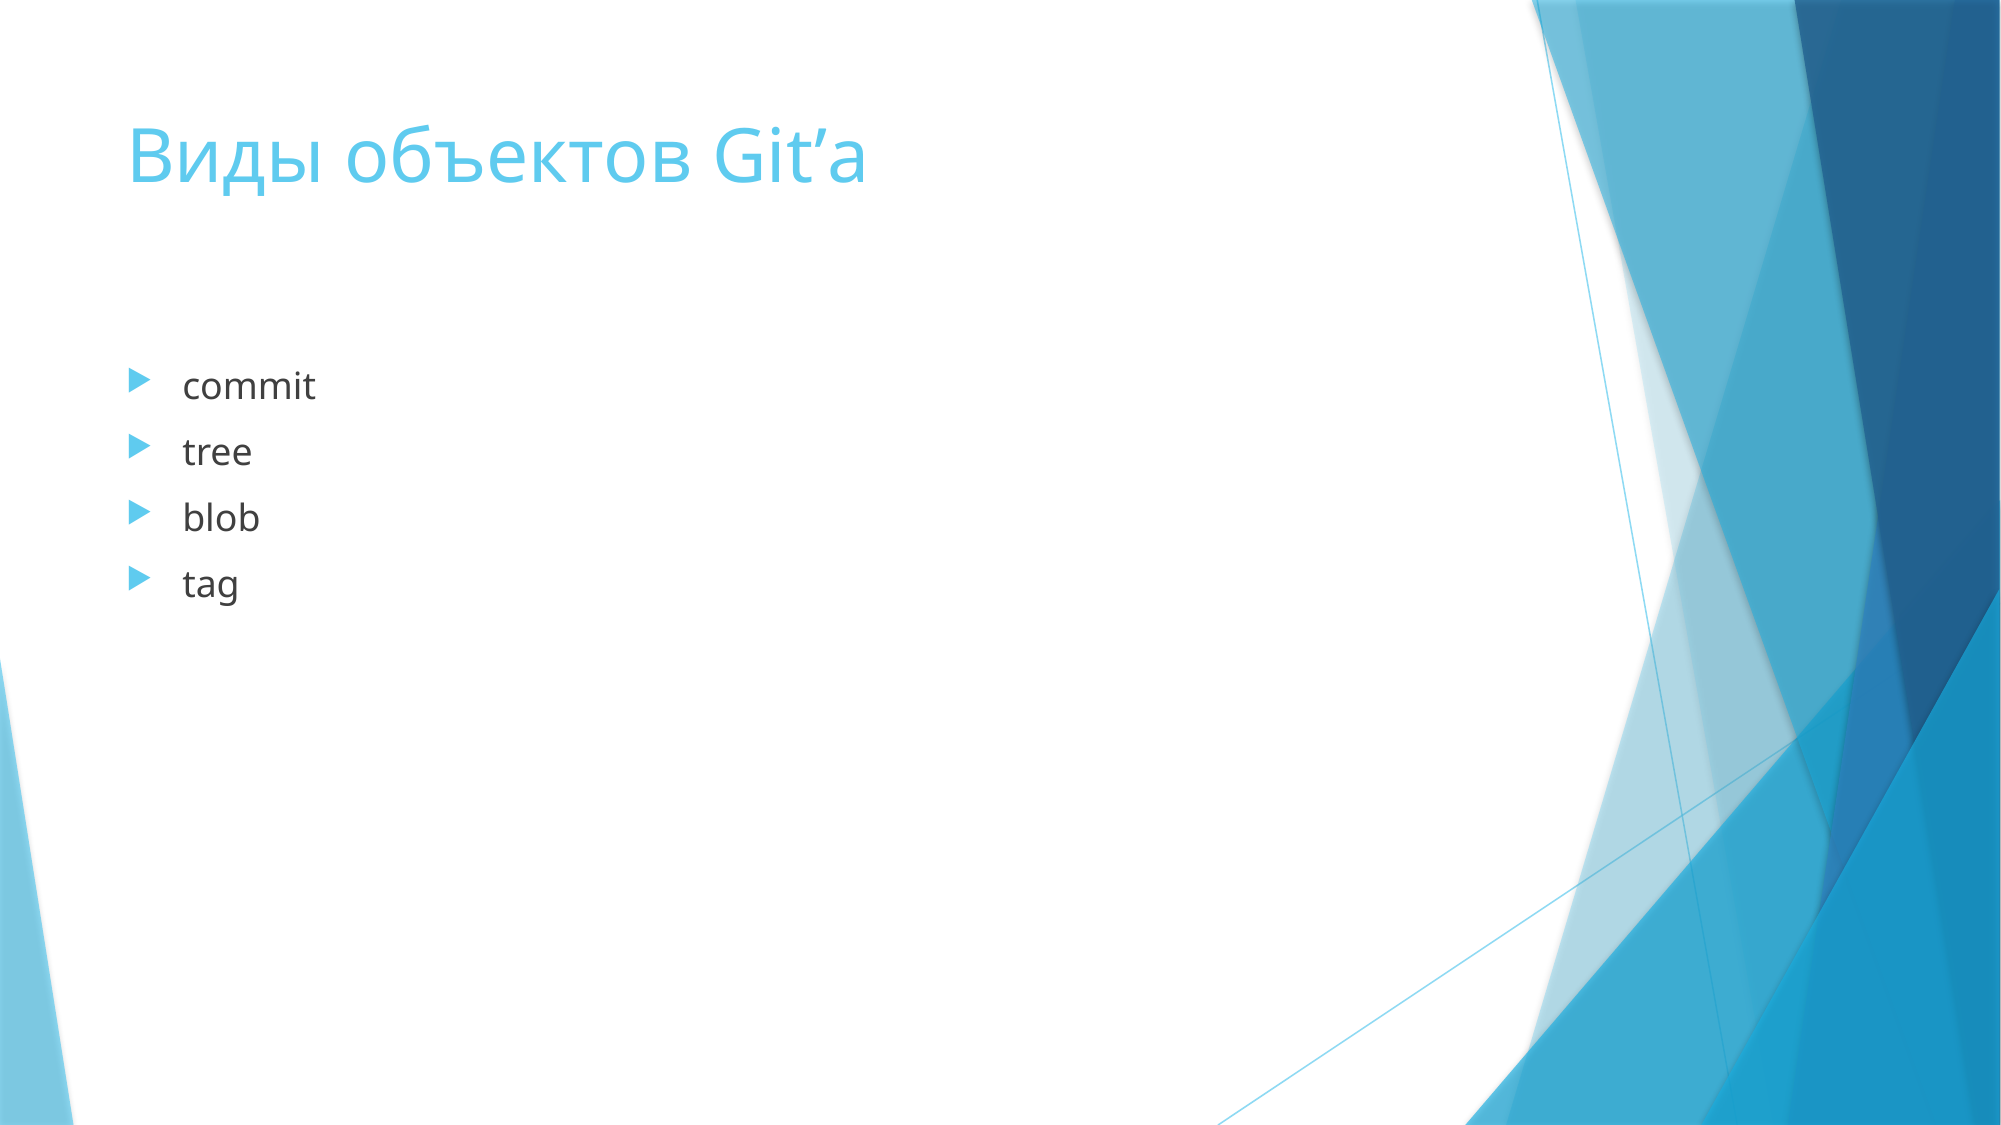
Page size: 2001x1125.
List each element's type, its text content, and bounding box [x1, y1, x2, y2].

title Виды объектов Git’а [111, 99, 1522, 317]
list commit tree blob tag [111, 354, 1522, 992]
